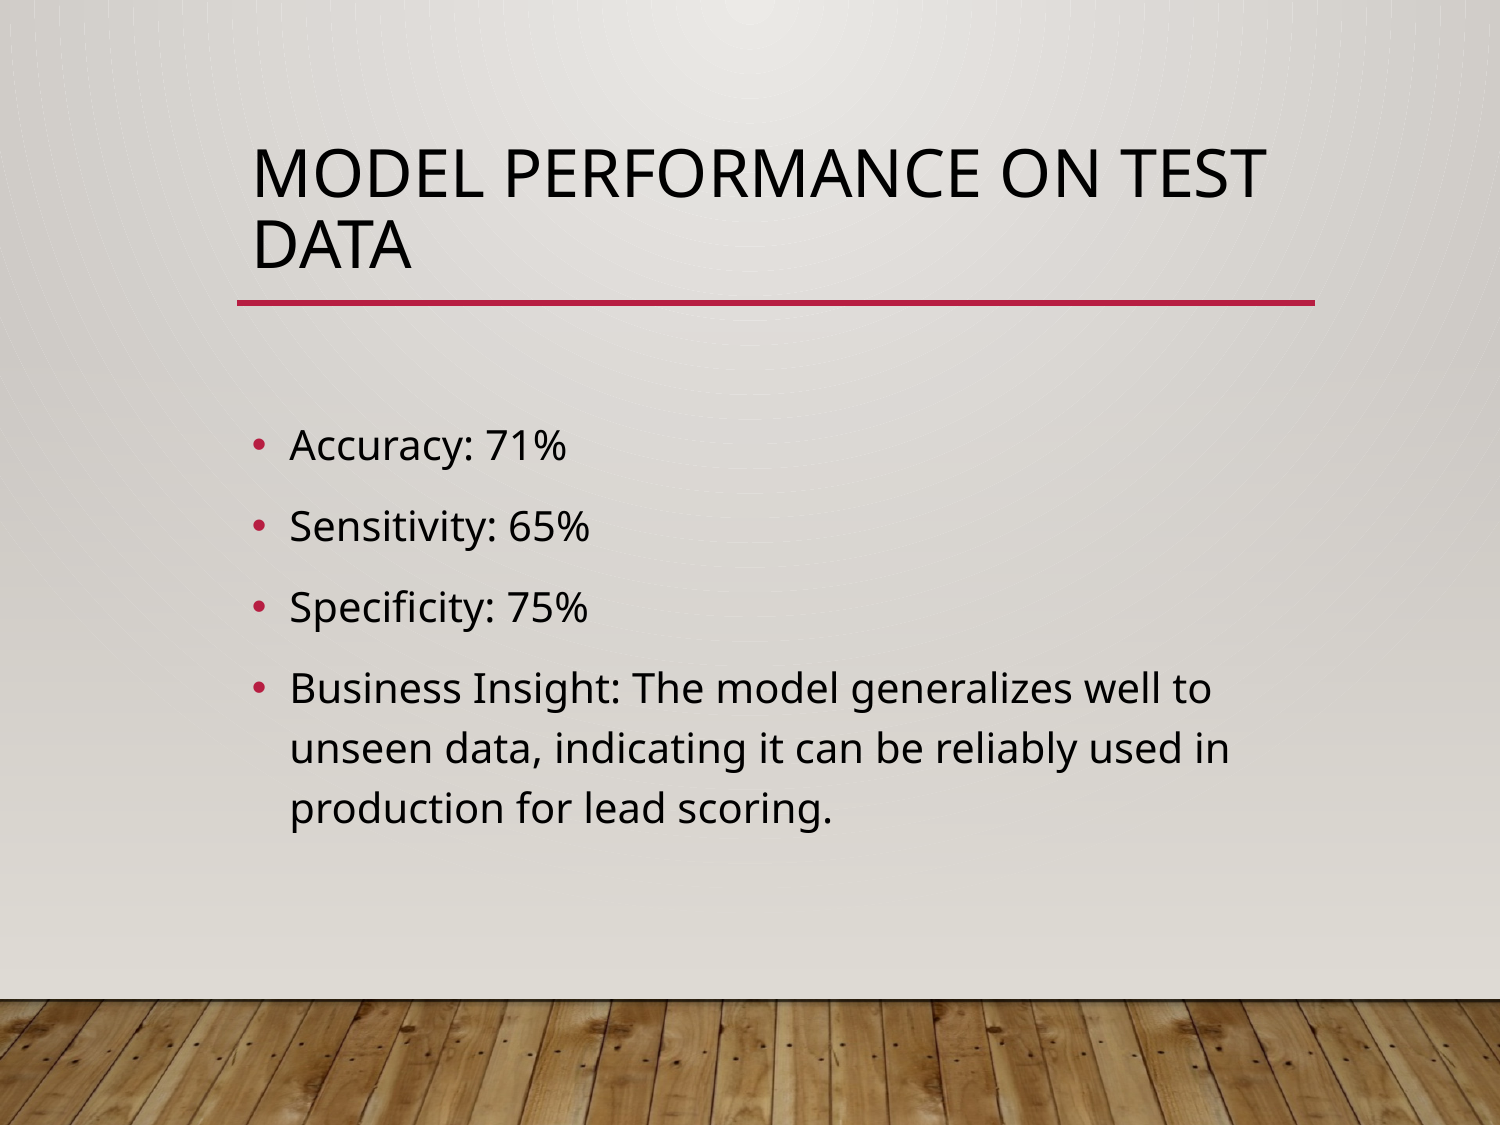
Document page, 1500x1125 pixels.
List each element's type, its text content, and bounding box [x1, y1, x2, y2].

picture [0, 999, 1500, 1125]
title Model Performance on Test Data [236, 131, 1315, 305]
list Accuracy: 71% Sensitivity: 65% Specificity: 75% Business Insight: The model generalizes well to unseen data, indicating it can be reliably used in production for lead scoring. [236, 330, 1315, 897]
